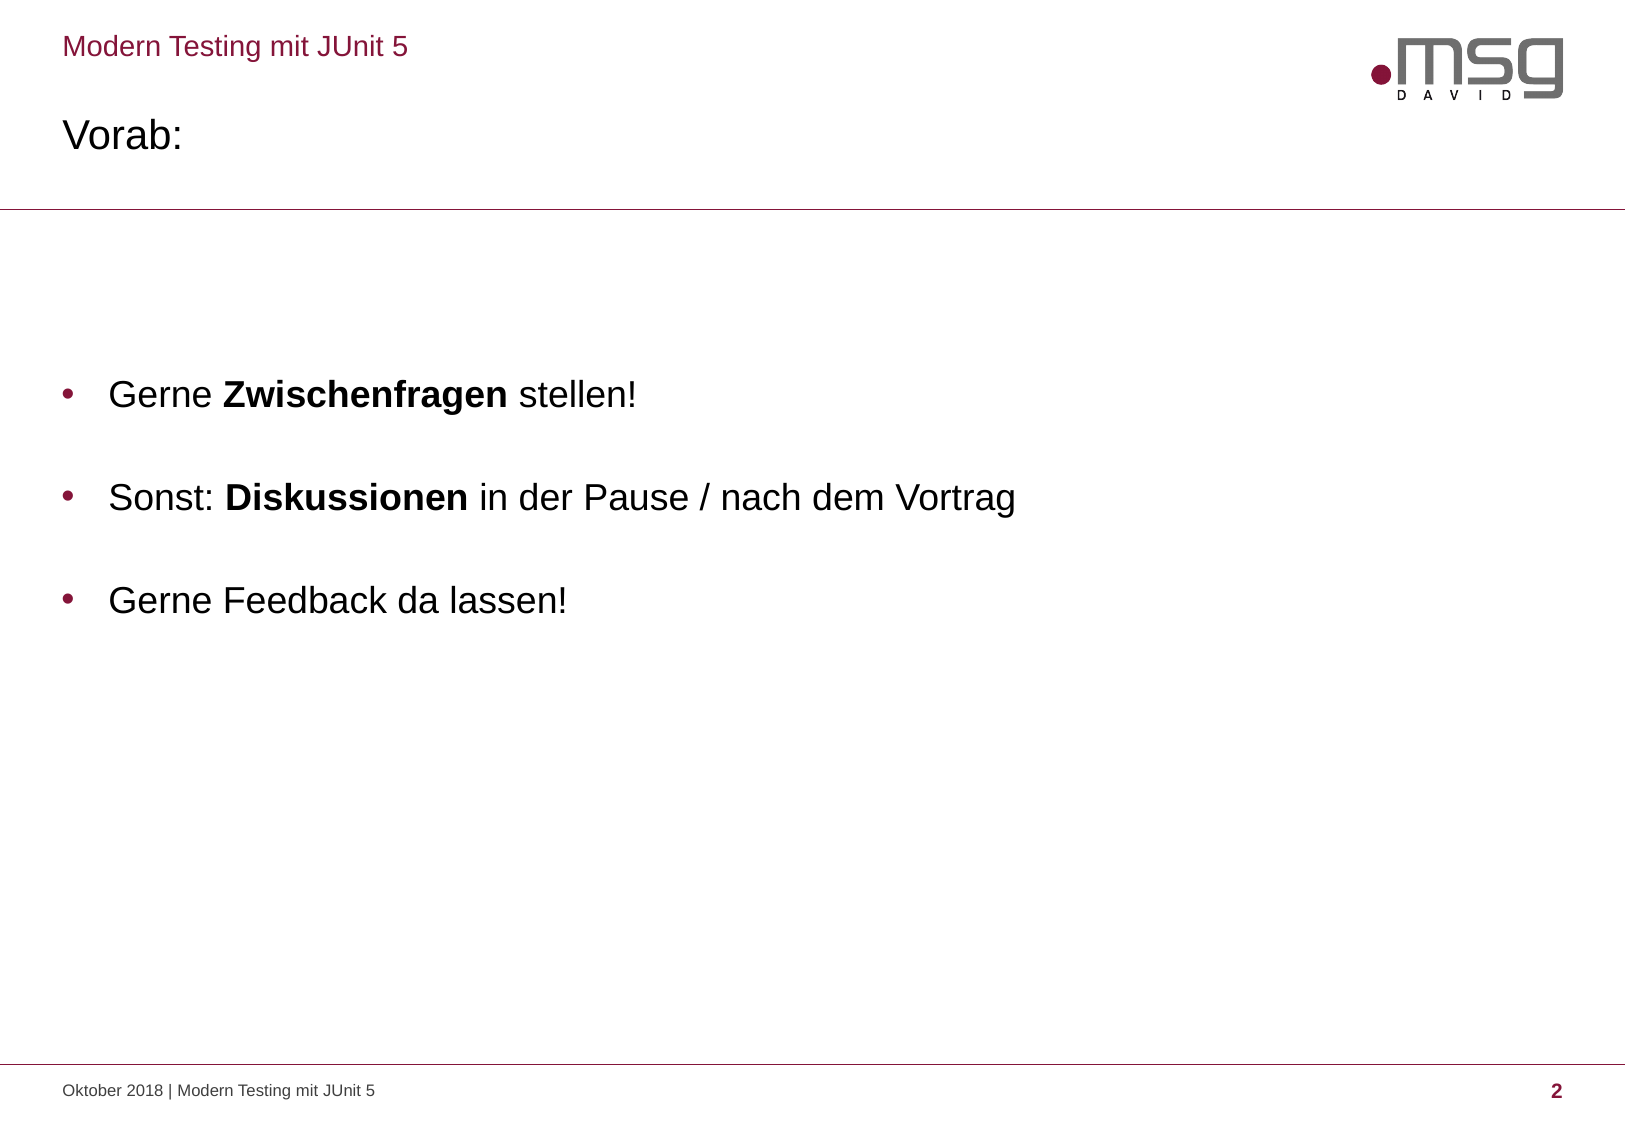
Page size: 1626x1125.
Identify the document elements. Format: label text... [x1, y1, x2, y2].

list Gerne Zwischenfragen stellen! Sonst: Diskussionen in der Pause / nach dem Vortrag Gerne Feedback da lassen! [61, 267, 1563, 977]
picture [1369, 36, 1565, 102]
footer Oktober 2018 | Modern Testing mit JUnit 5 [62, 1078, 1286, 1102]
slide_number 2 [1485, 1078, 1563, 1102]
list Modern Testing mit JUnit 5 [62, 22, 1286, 67]
title Vorab: [62, 67, 1286, 206]
